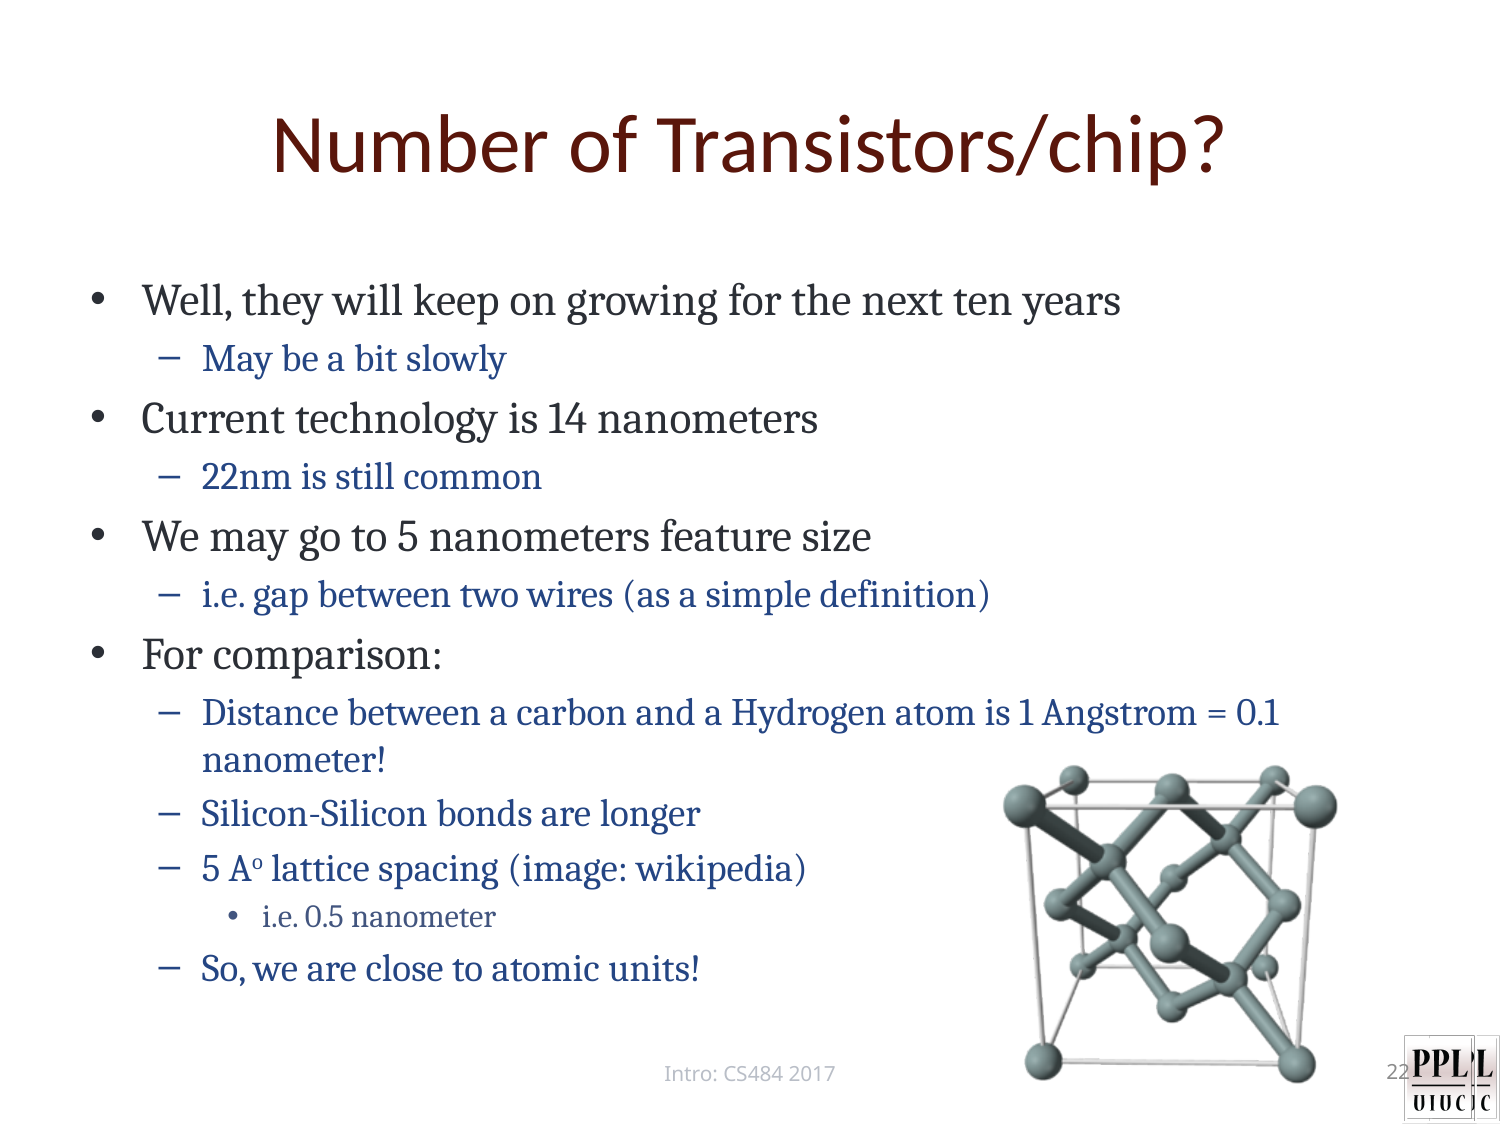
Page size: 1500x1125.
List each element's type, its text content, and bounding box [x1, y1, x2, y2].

picture [986, 749, 1354, 1101]
footer Intro: CS484 2017 [512, 1042, 982, 1103]
slide_number 22 [1359, 1042, 1425, 1103]
list Well, they will keep on growing for the next ten years May be a bit slowly Current technology is 14 nanometers 22nm is still common We may go to 5 nanometers feature size i.e. gap between two wires (as a simple definition) For comparison: Distance between a carbon and a Hydrogen atom is 1 Angstrom = 0.1 nanometer! Silicon-Silicon bonds are longer 5 Ao lattice spacing (image: wikipedia) i.e. 0.5 nanometer So, we are close to atomic units! [75, 262, 1425, 1005]
title Number of Transistors/chip? [75, 45, 1425, 233]
picture [1400, 1032, 1500, 1125]
